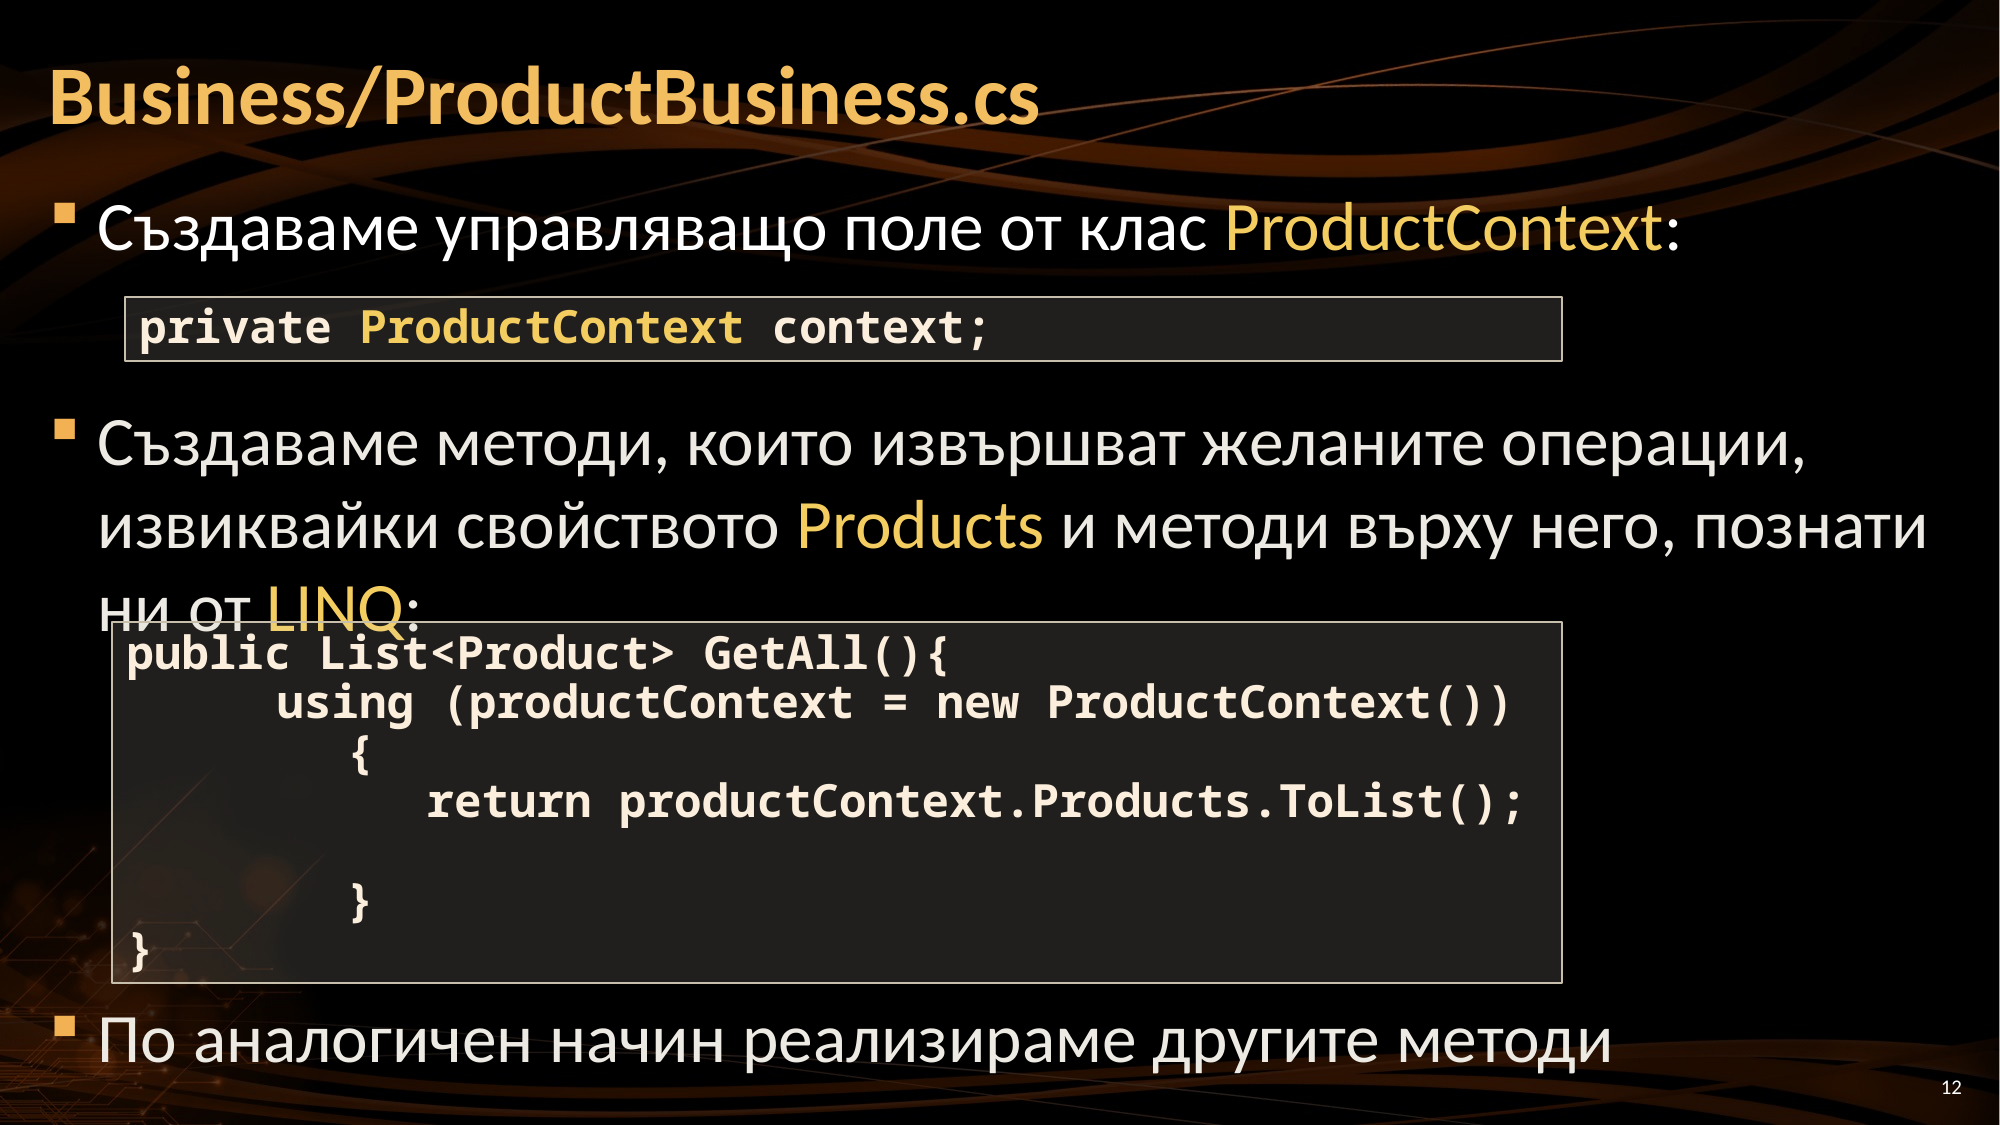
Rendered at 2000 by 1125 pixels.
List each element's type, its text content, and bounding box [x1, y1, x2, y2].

text_box public List<Product> GetAll(){ using (productContext = new ProductContext()) { return productContext.Products.ToList(); } } [111, 622, 1563, 984]
slide_number 12 [1897, 1070, 1968, 1103]
list Създаваме управляващо поле от клас ProductContext: Създаваме методи, които извършват желаните операции, извиквайки свойството Products и методи върху него, познати ни от LINQ: По аналогичен начин реализираме другите методи [31, 189, 1968, 1089]
title Business/ProductBusiness.cs [30, 6, 1968, 189]
picture [0, 0, 2000, 1125]
text_box private ProductContext context; [124, 296, 1563, 361]
